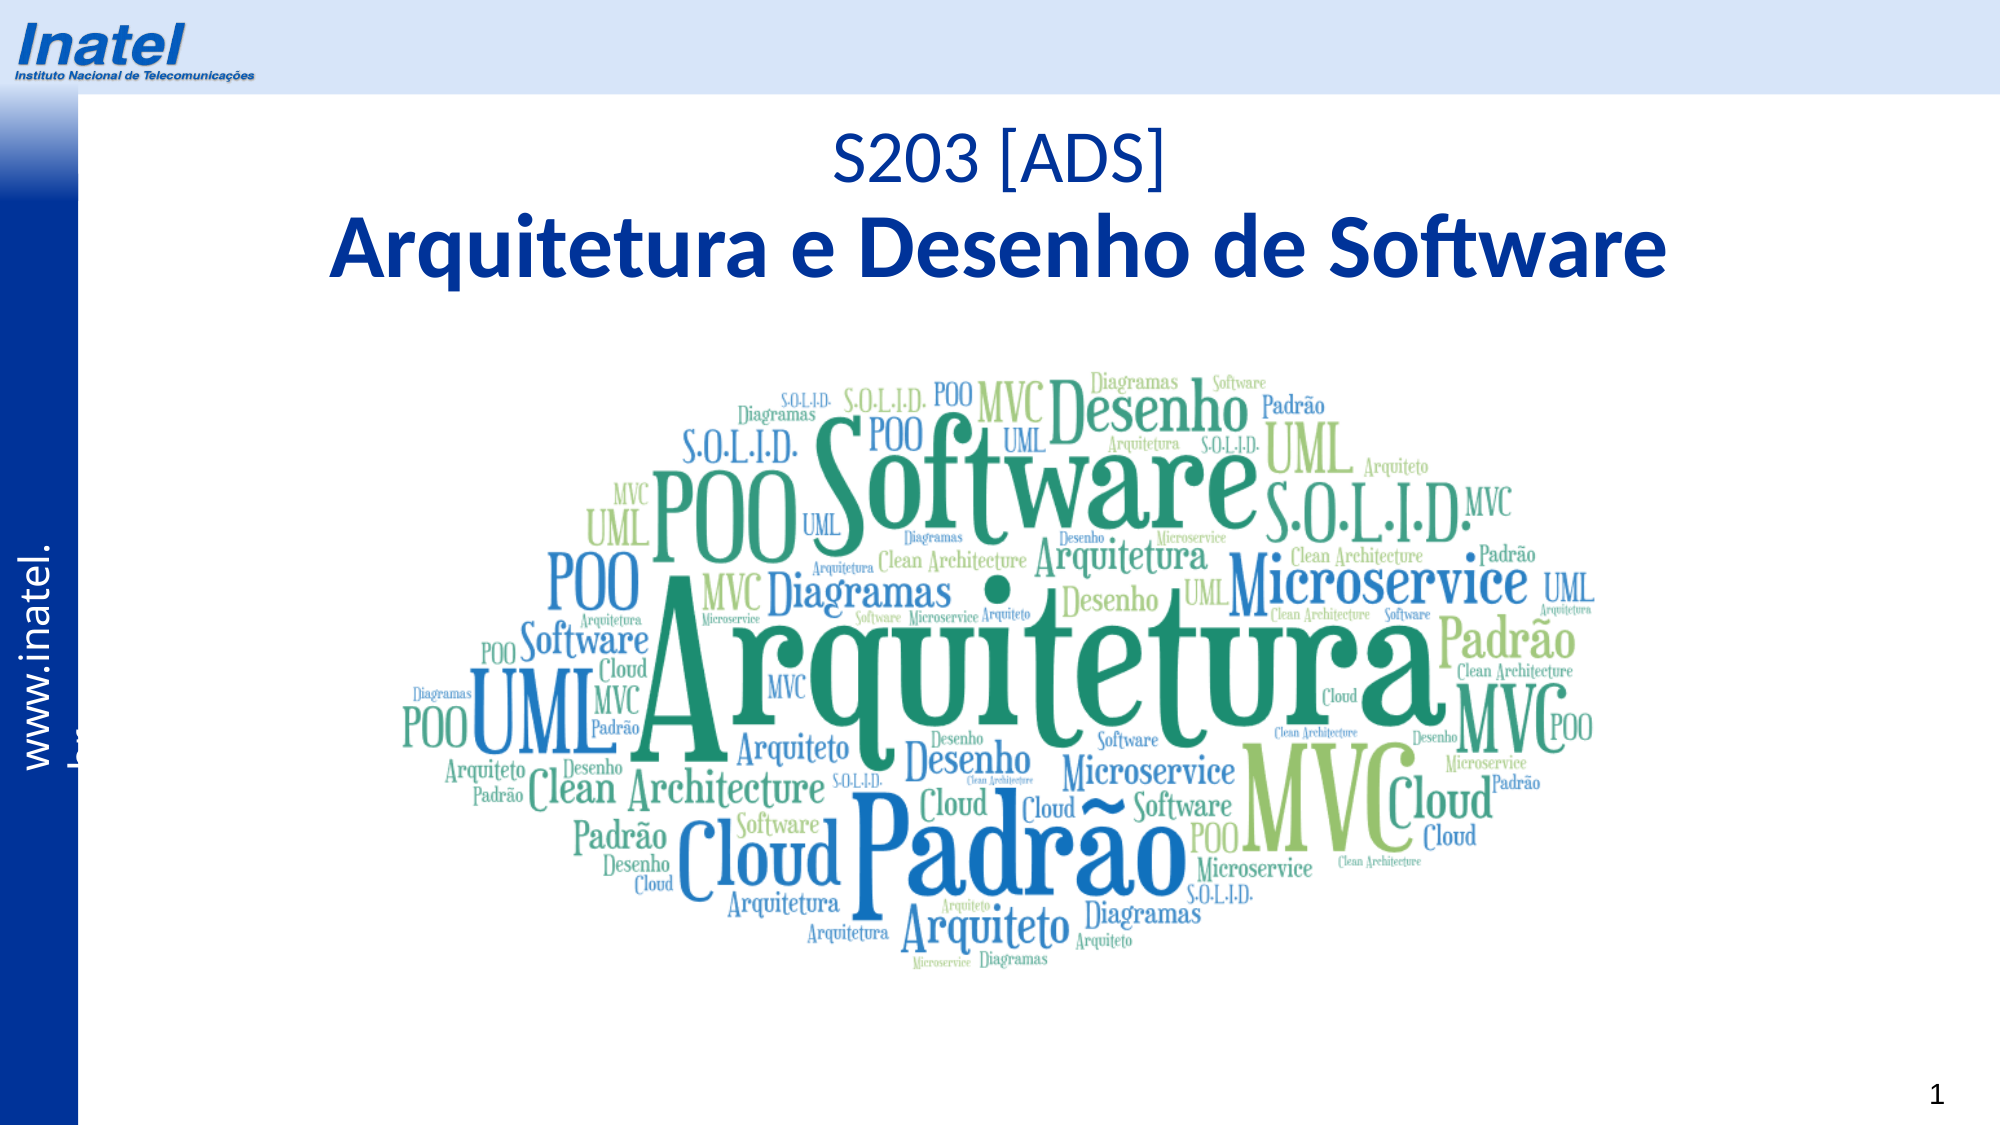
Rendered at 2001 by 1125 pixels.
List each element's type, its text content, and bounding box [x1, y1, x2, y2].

picture [355, 341, 1645, 990]
title S203 [ADS] Arquitetura e Desenho de Software [261, 92, 1739, 324]
picture [12, 20, 258, 85]
